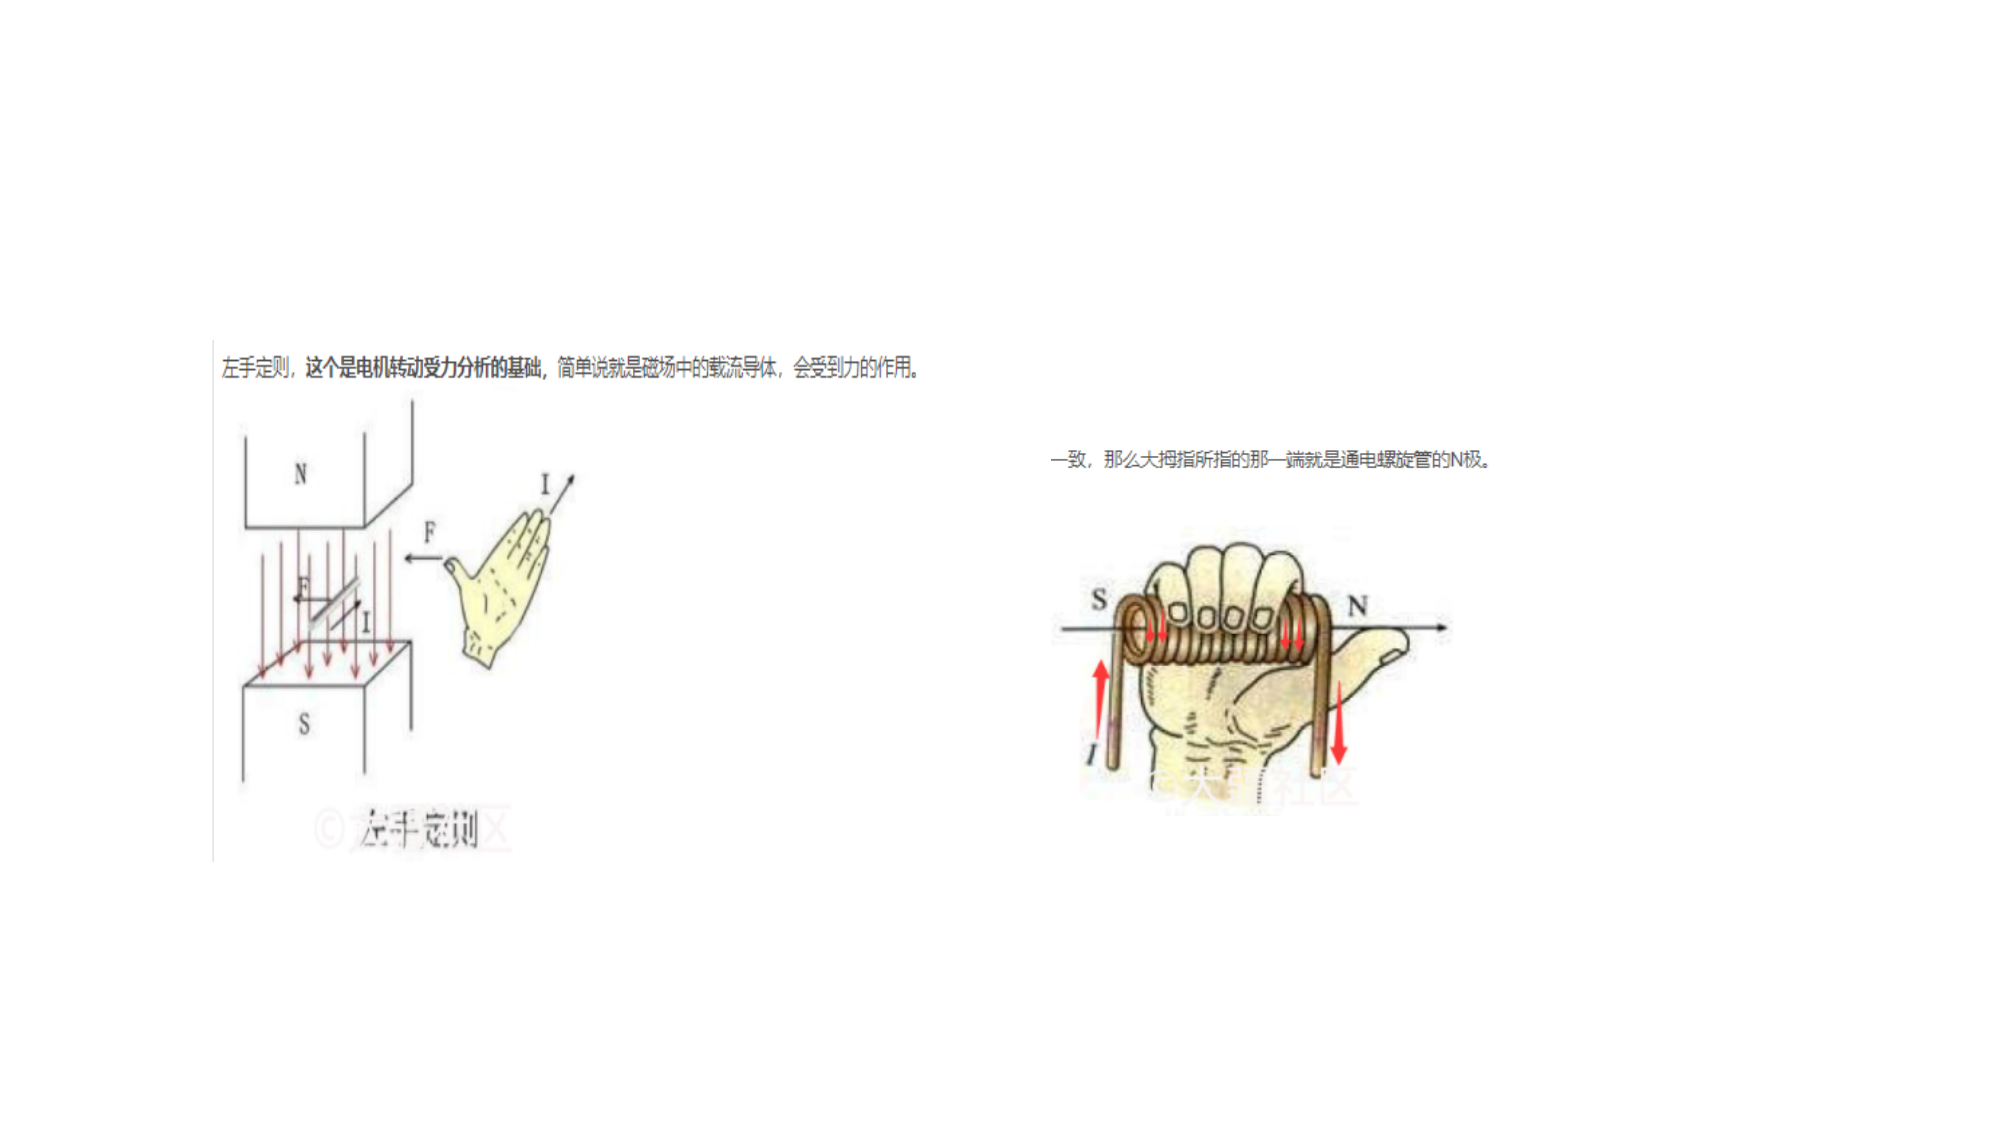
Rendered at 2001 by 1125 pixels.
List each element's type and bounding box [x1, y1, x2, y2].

picture [1051, 439, 1715, 816]
list [210, 340, 1121, 862]
